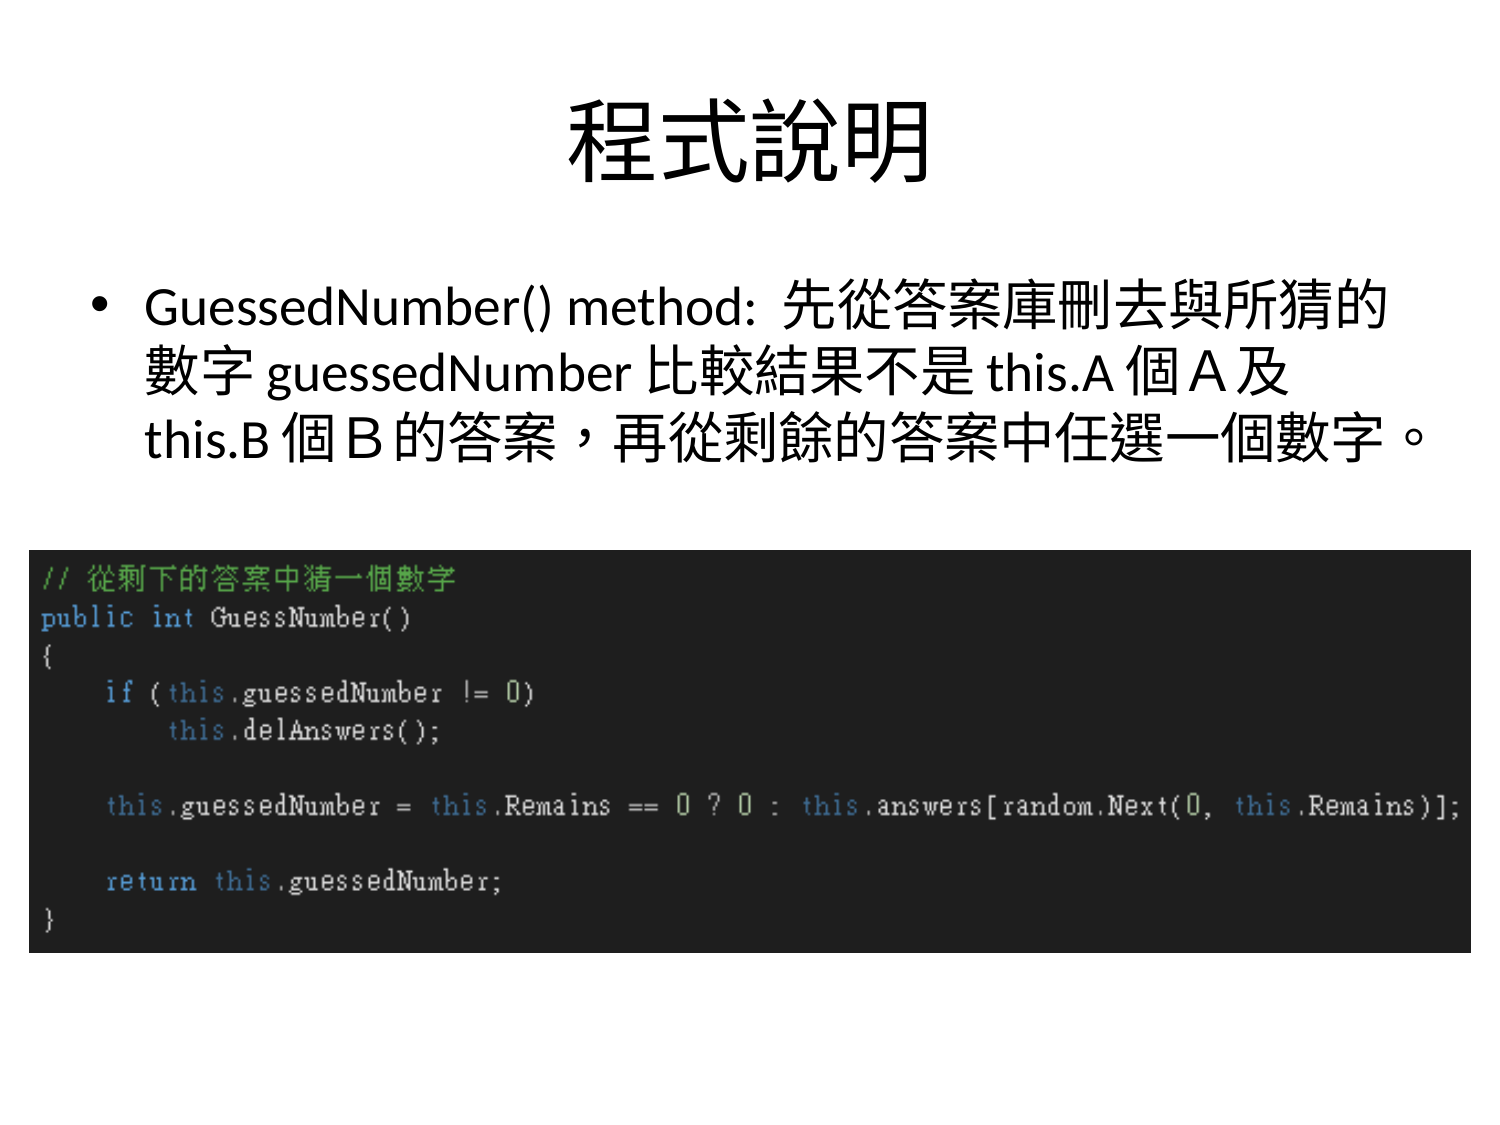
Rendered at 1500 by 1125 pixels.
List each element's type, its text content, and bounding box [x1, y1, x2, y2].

list GuessedNumber() method: 先從答案庫刪去與所猜的數字guessedNumber比較結果不是this.A個Ａ及this.B個Ｂ的答案，再從剩餘的答案中任選一個數字。 [75, 262, 1425, 504]
picture [29, 550, 1471, 953]
title 程式說明 [75, 45, 1425, 233]
